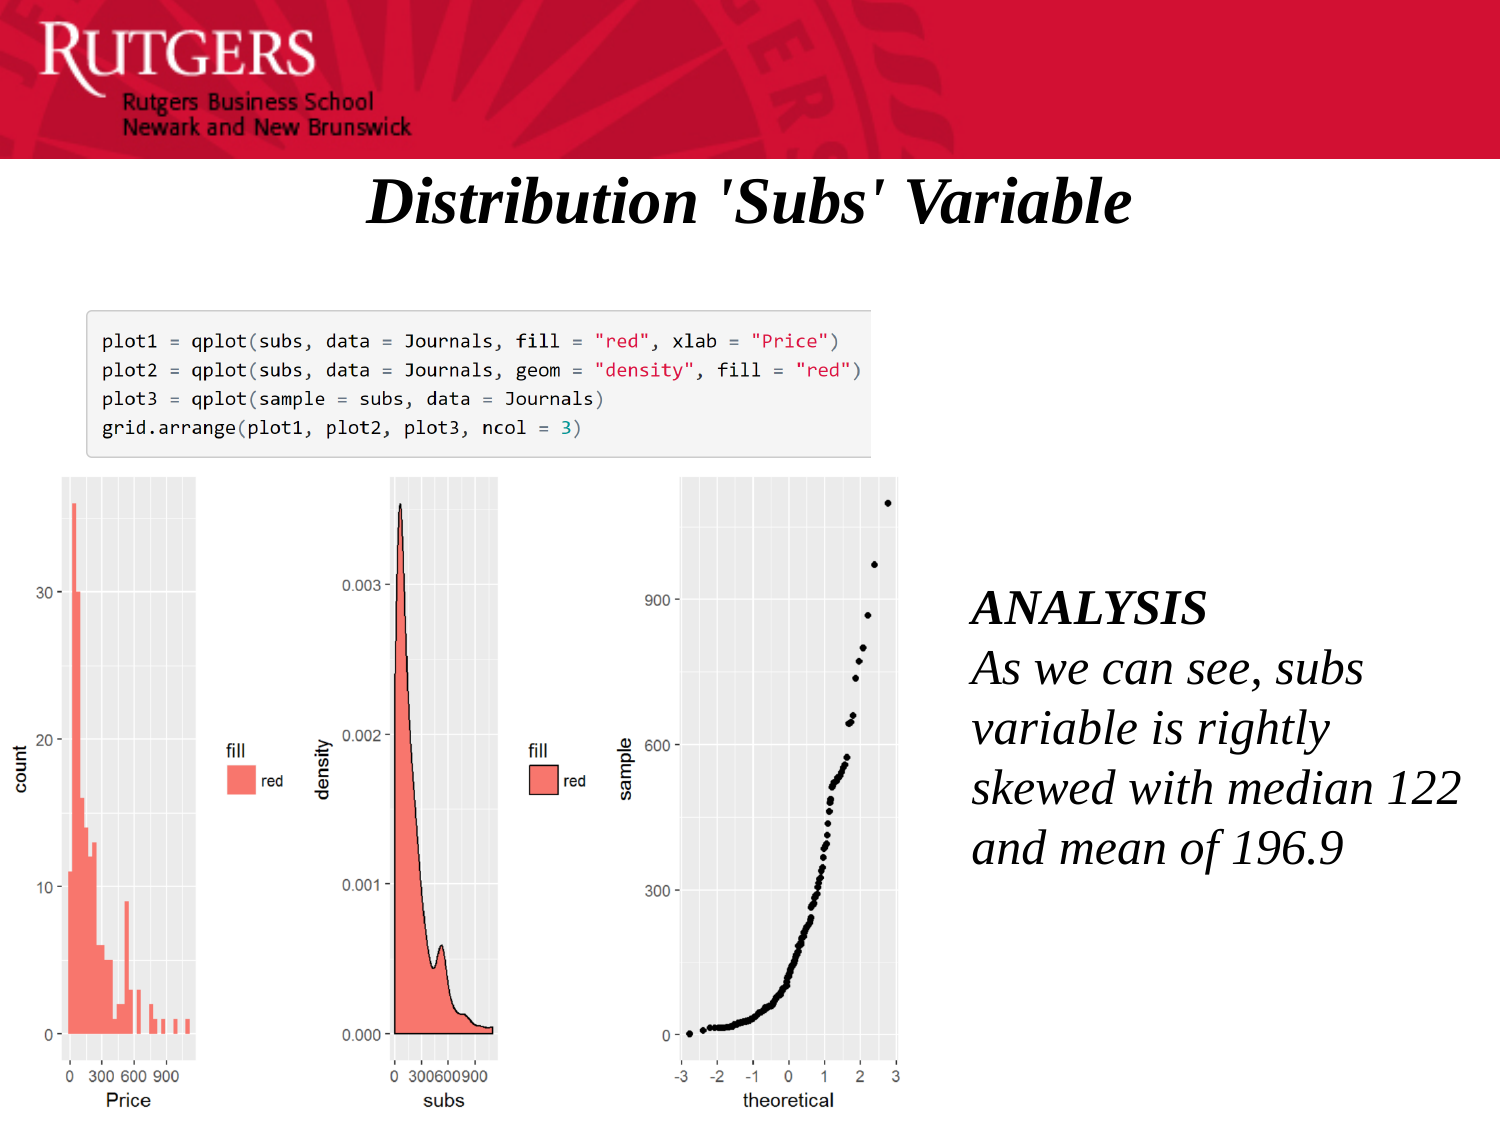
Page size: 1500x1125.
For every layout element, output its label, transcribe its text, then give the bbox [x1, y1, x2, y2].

text_box ANALYSIS As we can see, subs variable is rightly skewed with median 122 and mean of 196.9 [962, 567, 1500, 883]
title Distribution 'Subs' Variable [74, 130, 1426, 264]
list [0, 458, 957, 1125]
picture [0, 0, 1500, 159]
picture [85, 308, 872, 459]
